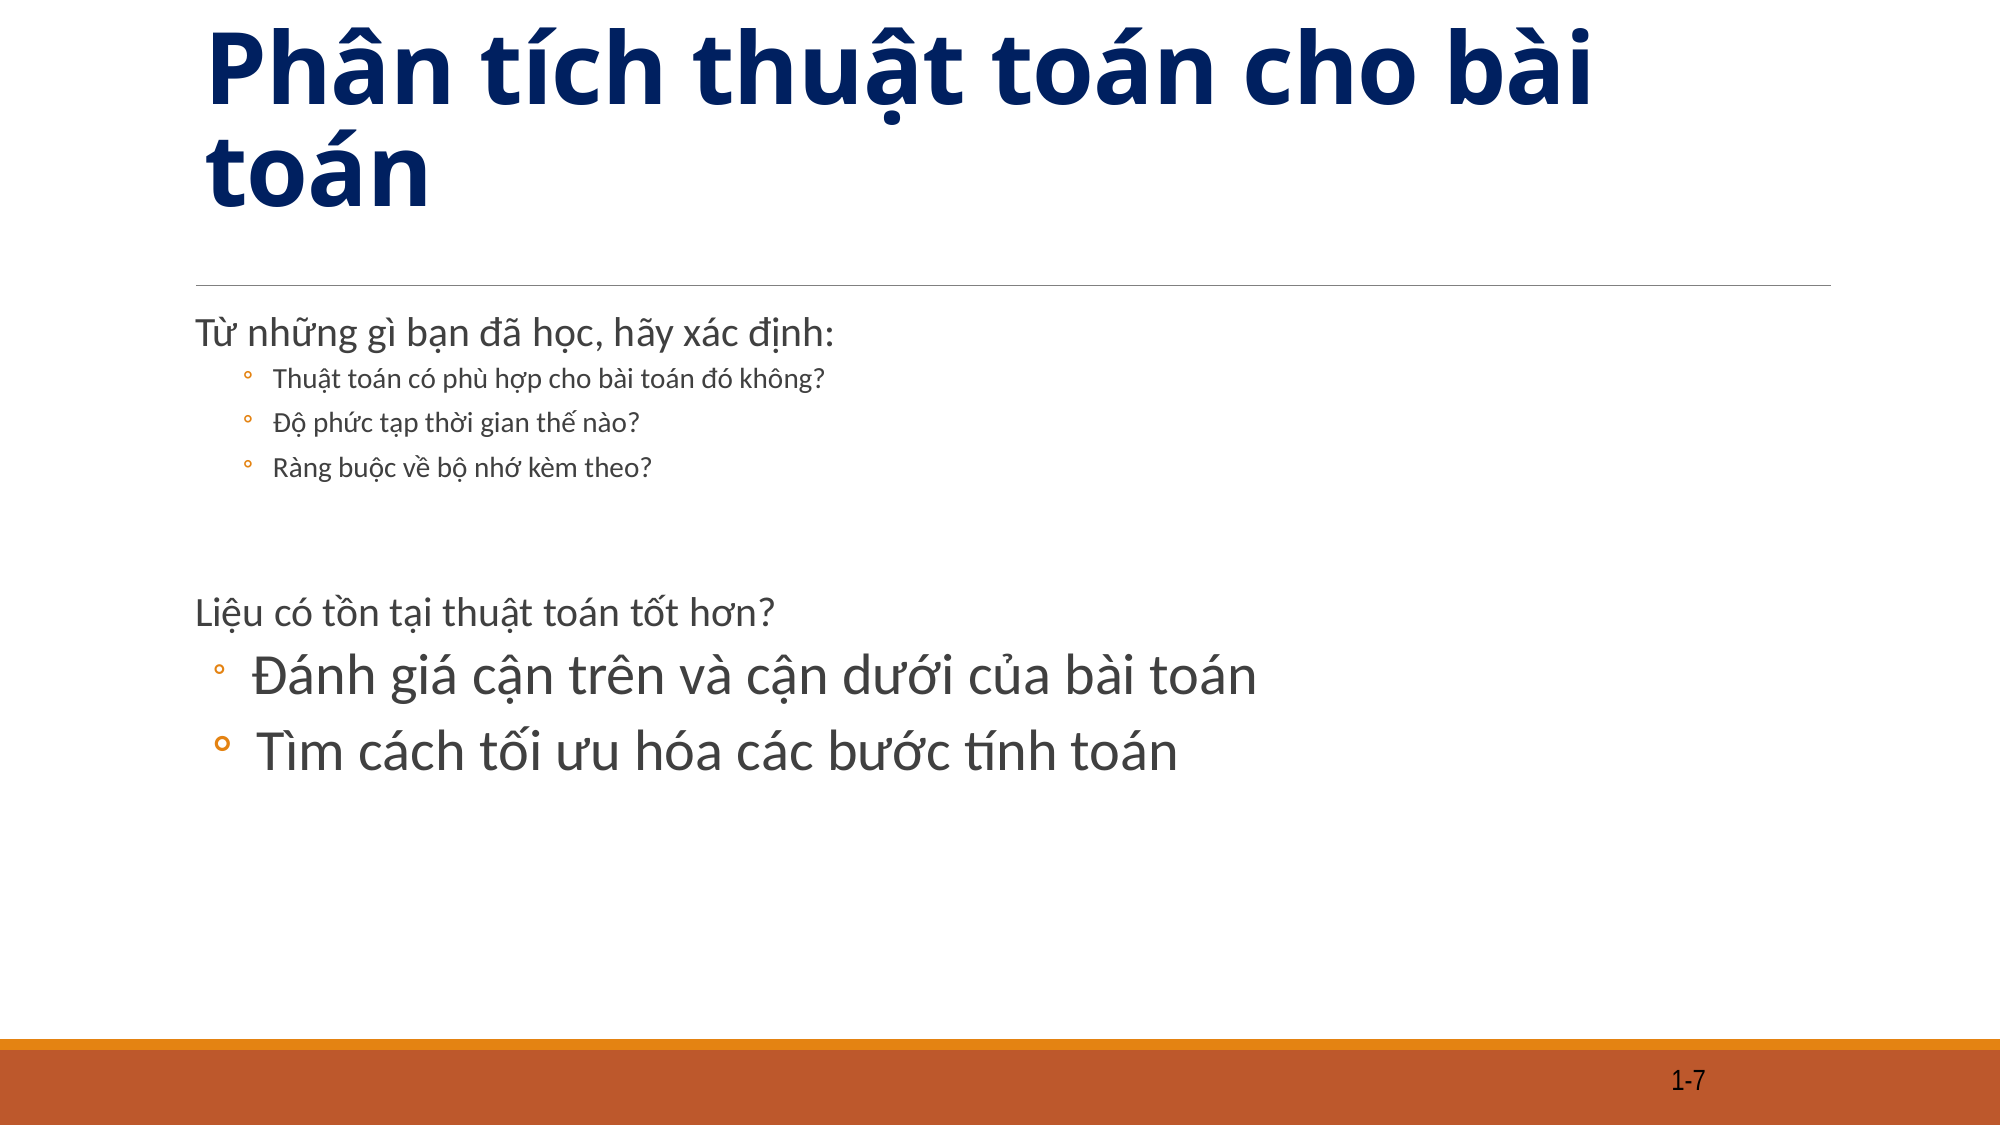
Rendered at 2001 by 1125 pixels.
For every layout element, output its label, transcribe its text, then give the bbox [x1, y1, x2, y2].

list Từ những gì bạn đã học, hãy xác định: Thuật toán có phù hợp cho bài toán đó không? Độ phức tạp thời gian thế nào? Ràng buộc về bộ nhớ kèm theo? Liệu có tồn tại thuật toán tốt hơn? Đánh giá cận trên và cận dưới của bài toán Tìm cách tối ưu hóa các bước tính toán [180, 302, 1830, 963]
slide_number 1-7 [1408, 1054, 1721, 1105]
title Phân tích thuật toán cho bài toán [189, 99, 1840, 235]
